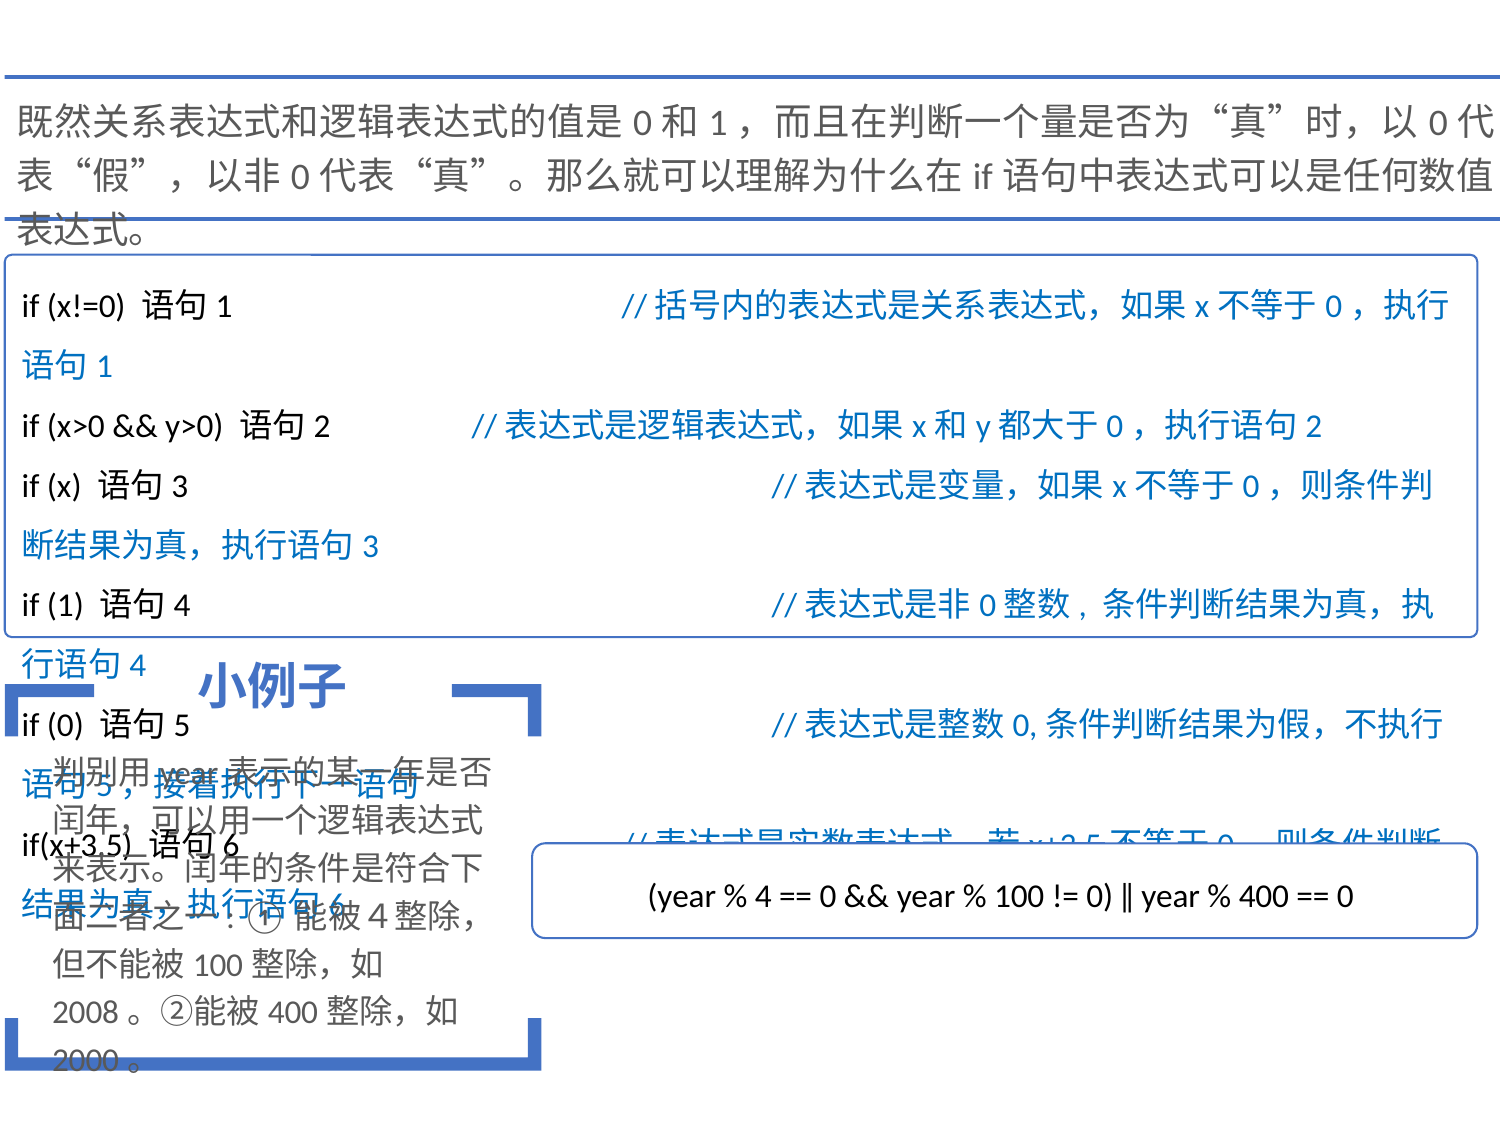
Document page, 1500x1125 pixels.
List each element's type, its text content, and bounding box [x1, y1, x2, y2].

text_box 判别用year表示的某一年是否闰年，可以用一个逻辑表达式来表示。闰年的条件是符合下面二者之一: ①能被４整除，但不能被100整除，如2008。②能被400整除，如2000。 [451, 684, 542, 737]
text_box (year % 4 == 0 && year % 100 != 0) ‖ year % 400 == 0 [531, 842, 1479, 940]
text_box 判别用year表示的某一年是否闰年，可以用一个逻辑表达式来表示。闰年的条件是符合下面二者之一: ①能被４整除，但不能被100整除，如2008。②能被400整除，如2000。 [4, 684, 95, 737]
text_box 小例子 [154, 641, 392, 728]
text_box if (x!=0) 语句1 //括号内的表达式是关系表达式，如果x不等于0，执行语句1 if (x>0 && y>0) 语句2 //表达式是逻辑表达式，如果x和y都大于0，执行语句2 if (x) 语句3 //表达式是变量，如果x不等于0，则条件判断结果为真，执行语句3 if (1) 语句4 //表达式是非0整数, 条件判断结果为真，执行语句4 if (0) 语句5 //表达式是整数0,条件判断结果为假，不执行语句5，接着执行下一语句 if(x+3.5) 语句6 //表达式是实数表达式，若x+3.5不等于0，则条件判断结果为真，执行语句6 [3, 253, 1479, 639]
text_box 判别用year表示的某一年是否闰年，可以用一个逻辑表达式来表示。闰年的条件是符合下面二者之一: ①能被４整除，但不能被100整除，如2008。②能被400整除，如2000。 [4, 1018, 542, 1071]
